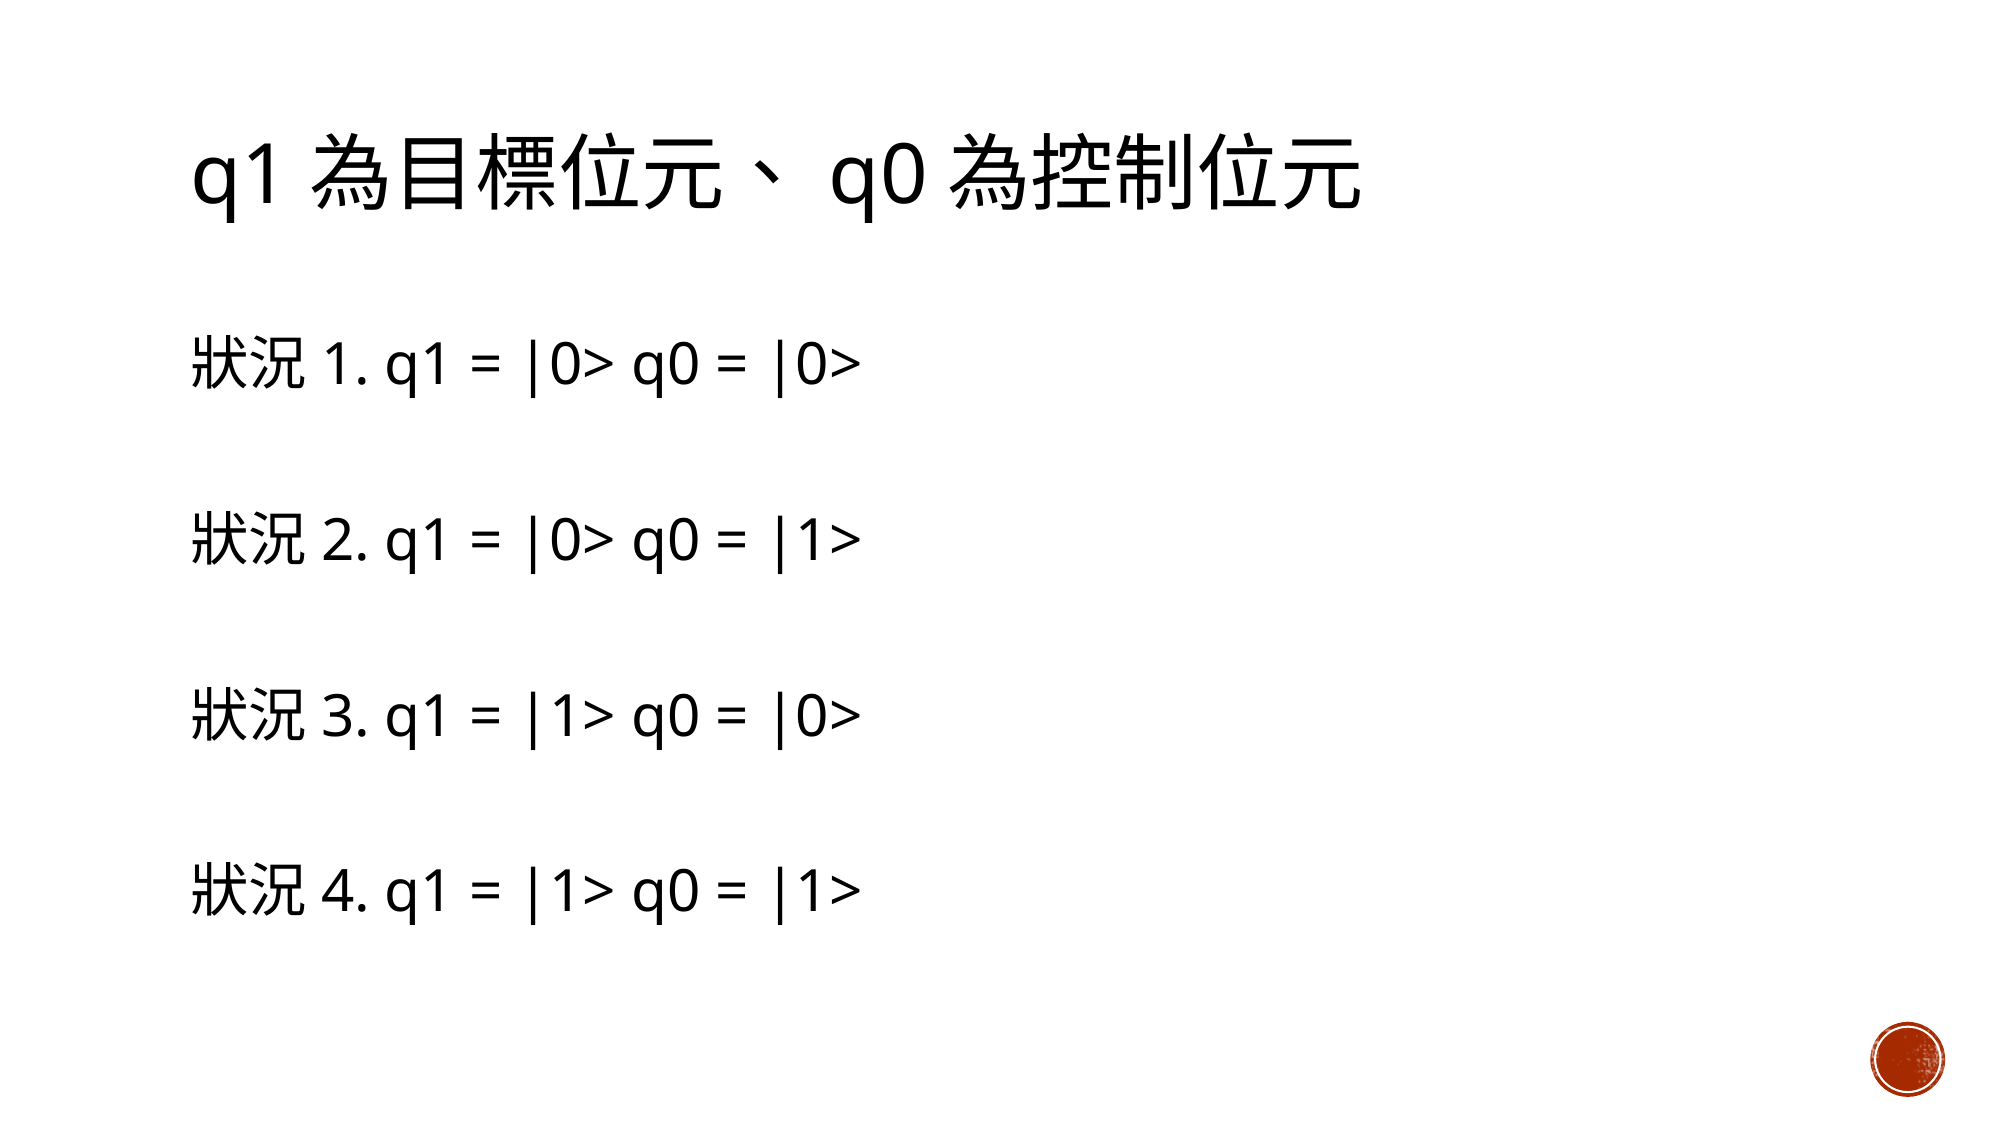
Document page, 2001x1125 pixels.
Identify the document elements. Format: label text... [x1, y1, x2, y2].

list q1為目標位元、q0為控制位元 狀況1. q1 = |0> q0 = |0> 狀況2. q1 = |0> q0 = |1> 狀況3. q1 = |1> q0 = |0> 狀況4. q1 = |1> q0 = |1> [175, 124, 1826, 1013]
